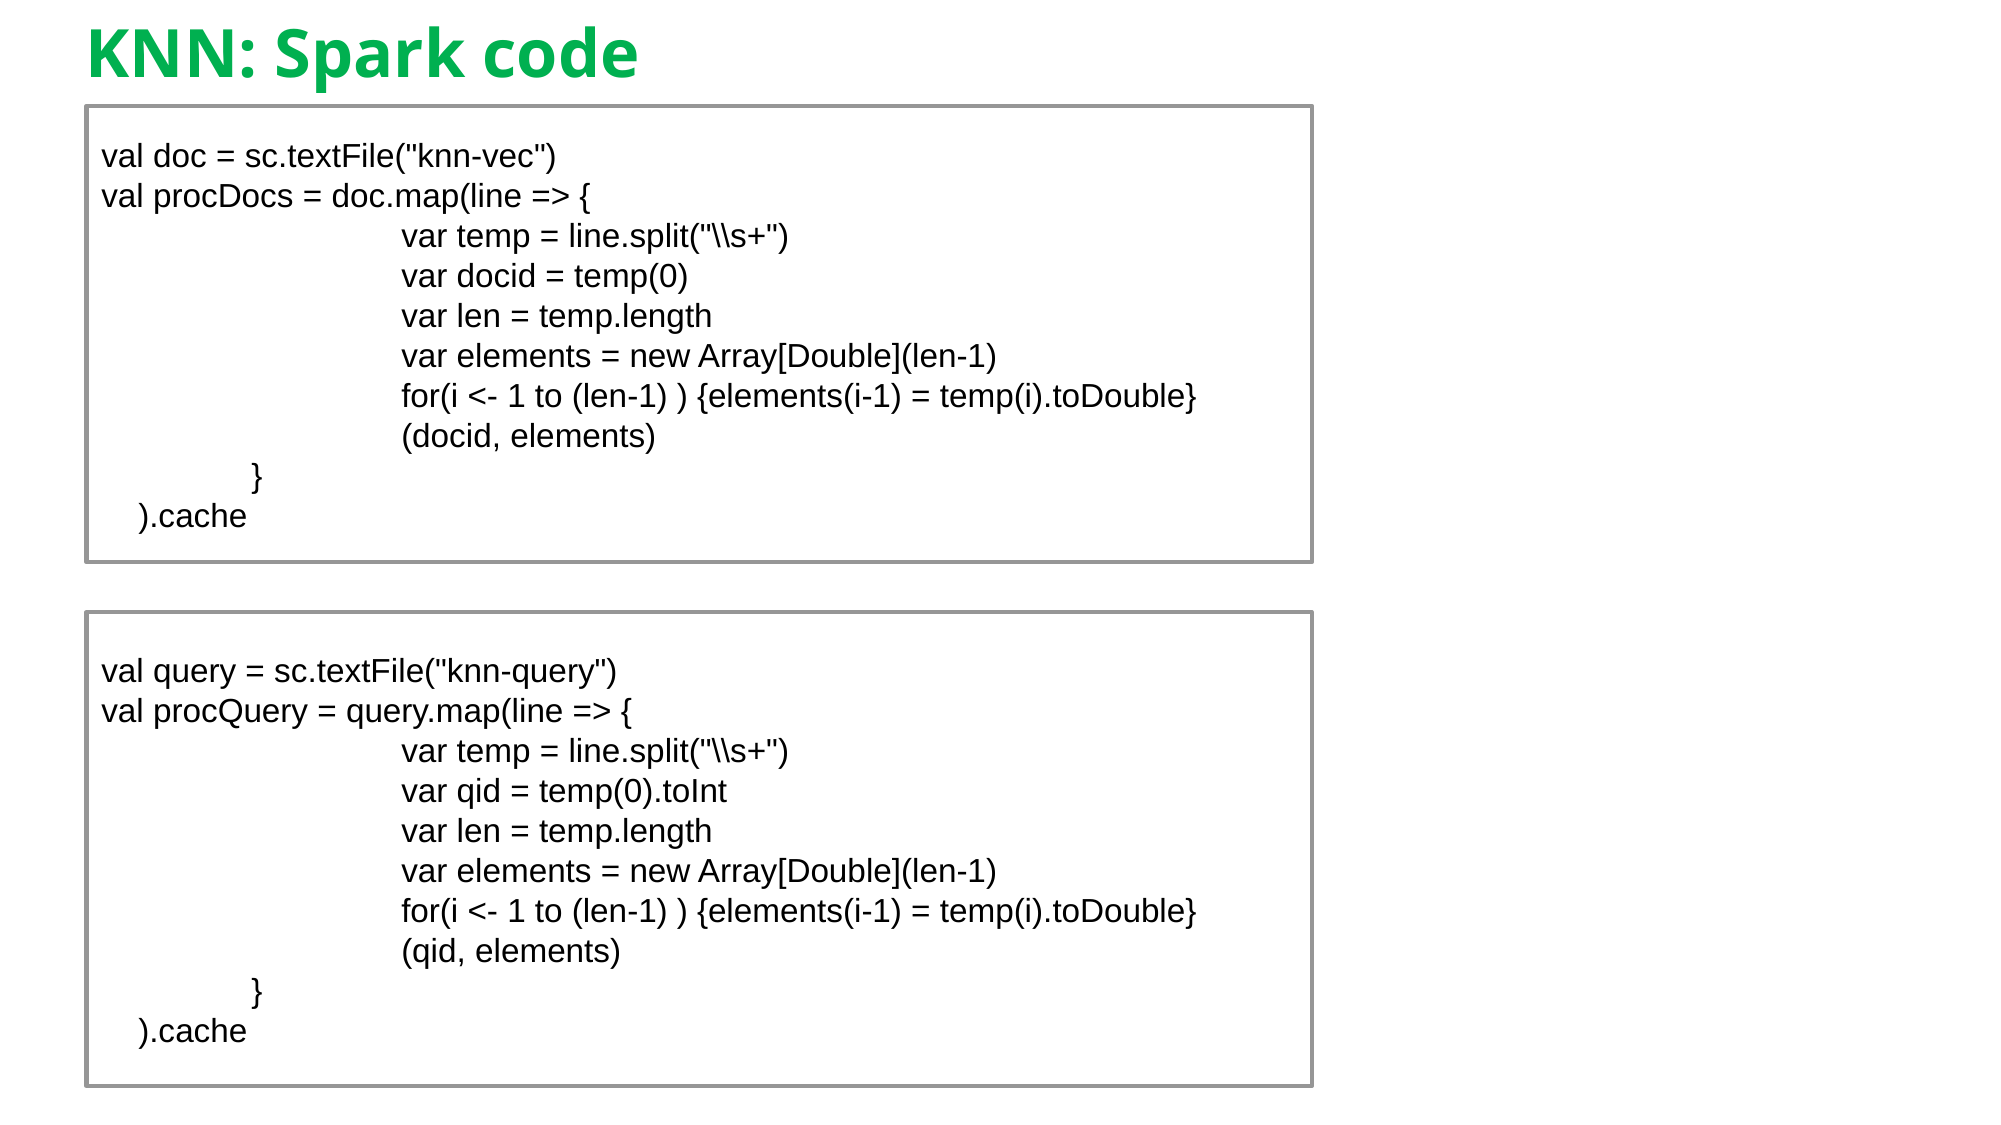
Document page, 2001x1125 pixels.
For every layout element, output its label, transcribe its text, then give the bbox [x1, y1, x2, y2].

text_box val query = sc.textFile("knn-query") val procQuery = query.map(line => { var temp = line.split("\\s+") var qid = temp(0).toInt var len = temp.length var elements = new Array[Double](len-1) for(i <- 1 to (len-1) ) {elements(i-1) = temp(i).toDouble} (qid, elements) } ).cache [84, 610, 1314, 1088]
text_box val doc = sc.textFile("knn-vec") val procDocs = doc.map(line => { var temp = line.split("\\s+") var docid = temp(0) var len = temp.length var elements = new Array[Double](len-1) for(i <- 1 to (len-1) ) {elements(i-1) = temp(i).toDouble} (docid, elements) } ).cache [84, 104, 1314, 564]
title KNN: Spark code [70, 28, 1796, 106]
